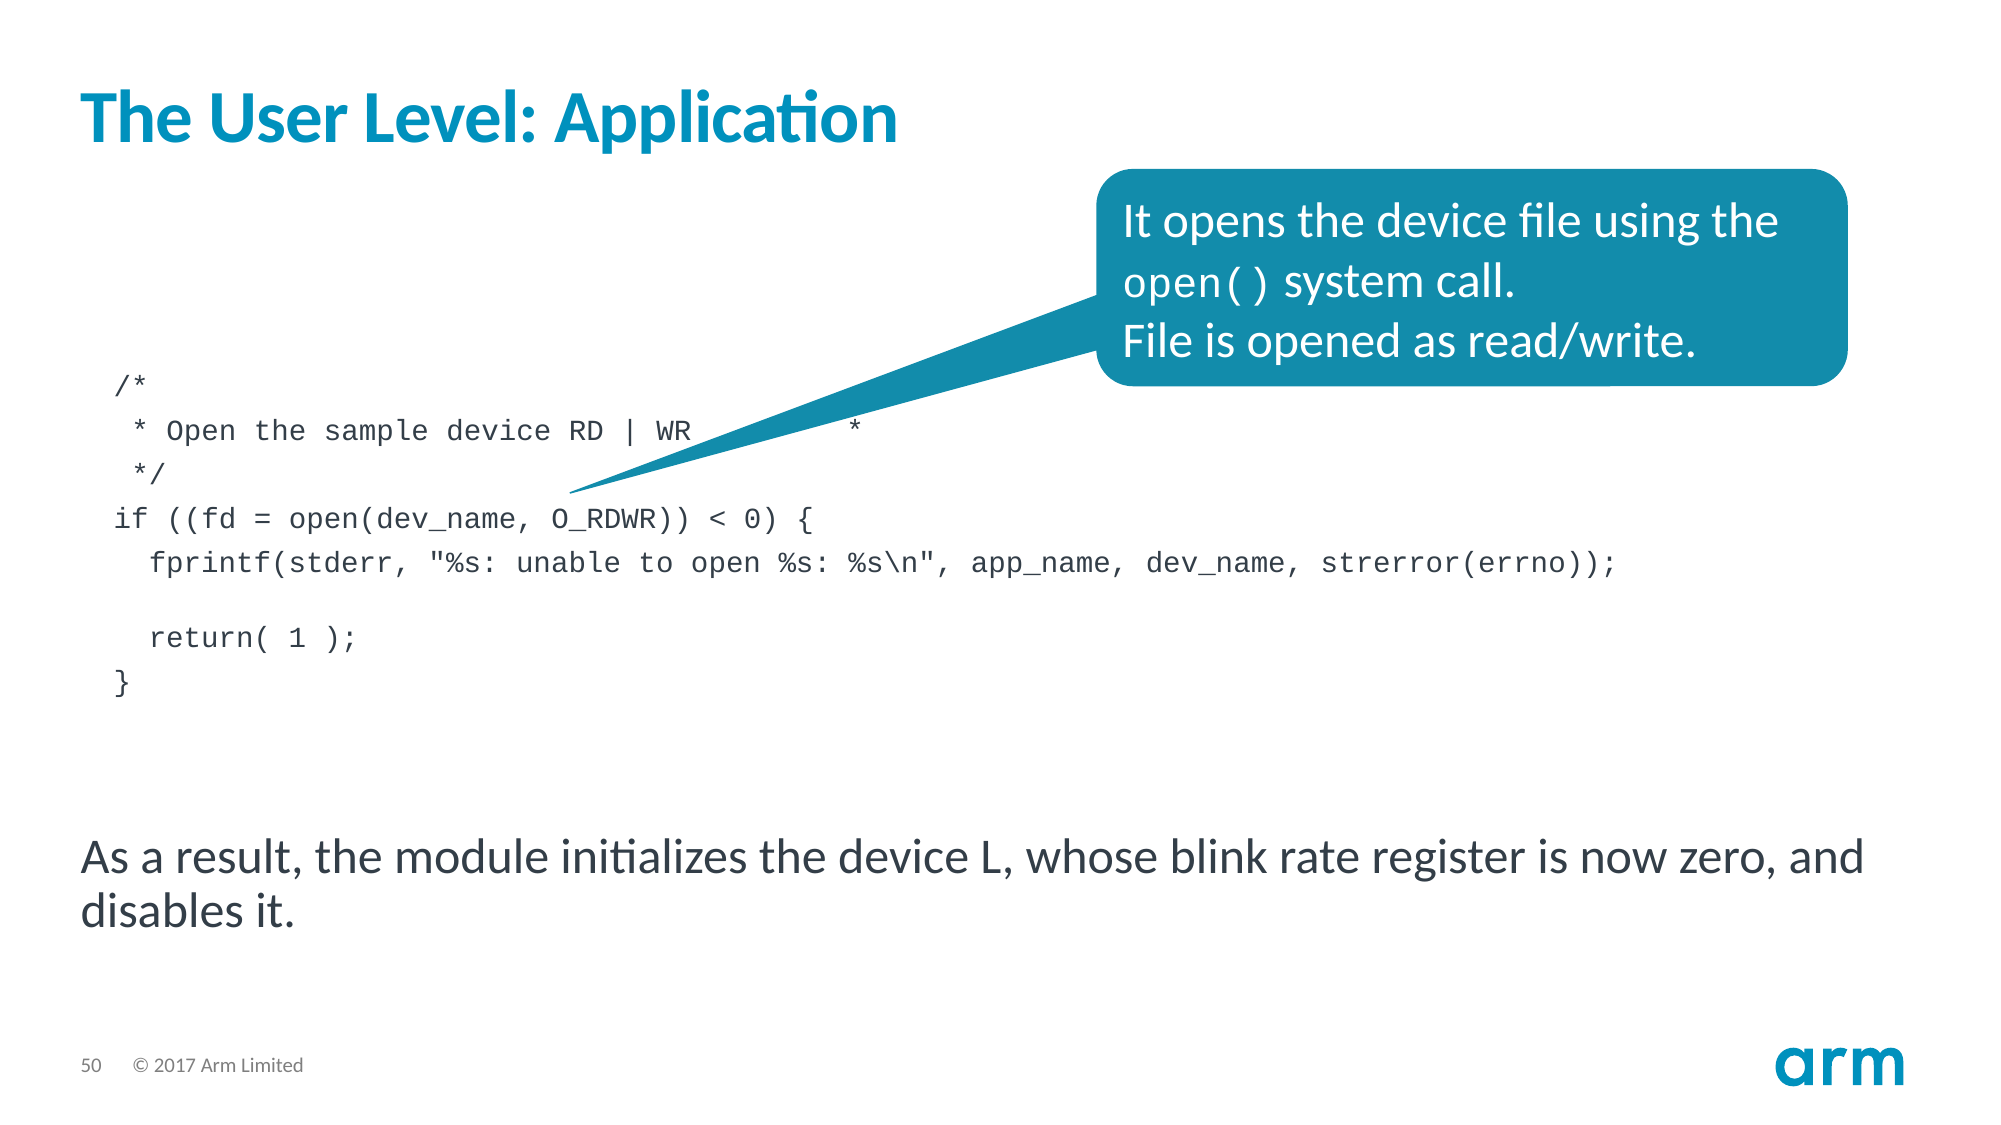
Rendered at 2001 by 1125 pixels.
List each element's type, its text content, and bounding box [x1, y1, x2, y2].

title The User Level: Application [80, 48, 1915, 158]
text_box /* * Open the sample device RD | WR * */ if ((fd = open(dev_name, O_RDWR)) < 0) { fprintf(stderr, "%s: unable to open %s: %s\n", app_name, dev_name, strerror(errno)); return( 1 ); } [78, 236, 1850, 1004]
list As a result, the module initializes the device L, whose blink rate register is now zero, and disables it. [1850, 829, 1915, 940]
text_box It opens the device file using the open() system call. File is opened as read/write. [569, 169, 1848, 493]
